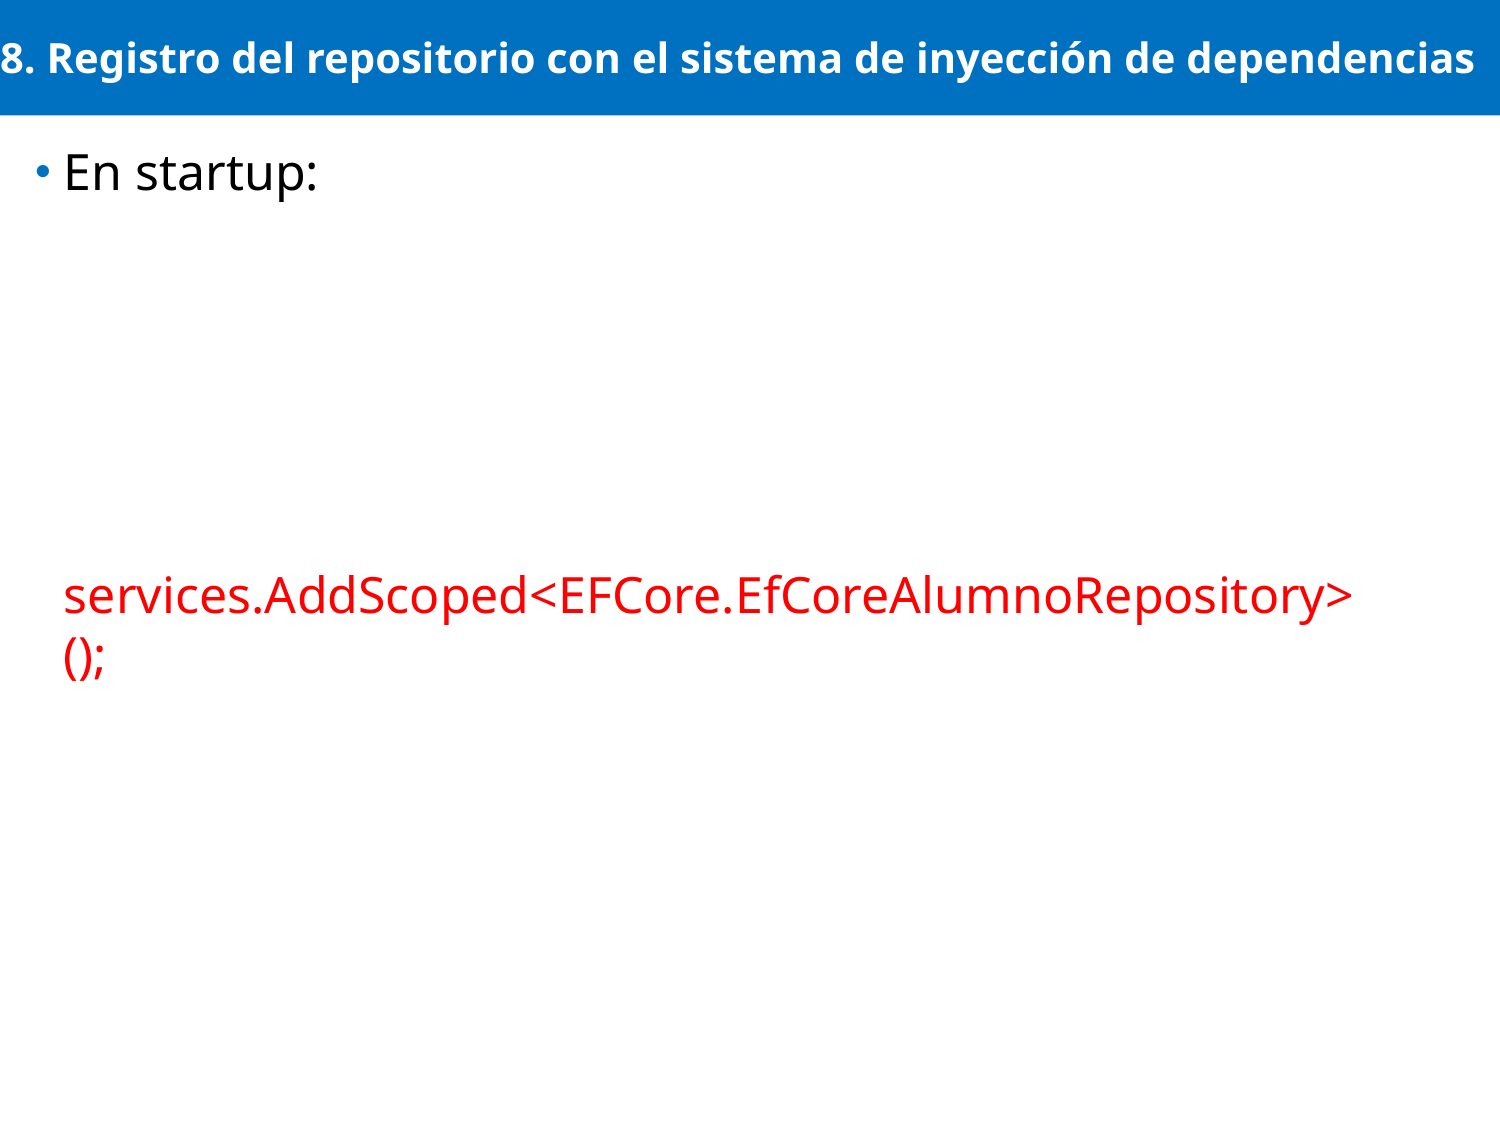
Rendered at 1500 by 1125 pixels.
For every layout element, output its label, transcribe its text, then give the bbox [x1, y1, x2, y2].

title 8. Registro del repositorio con el sistema de inyección de dependencias [0, 0, 1500, 122]
list En startup: services.AddScoped<EFCore.EfCoreAlumnoRepository>(); [34, 140, 1368, 1079]
